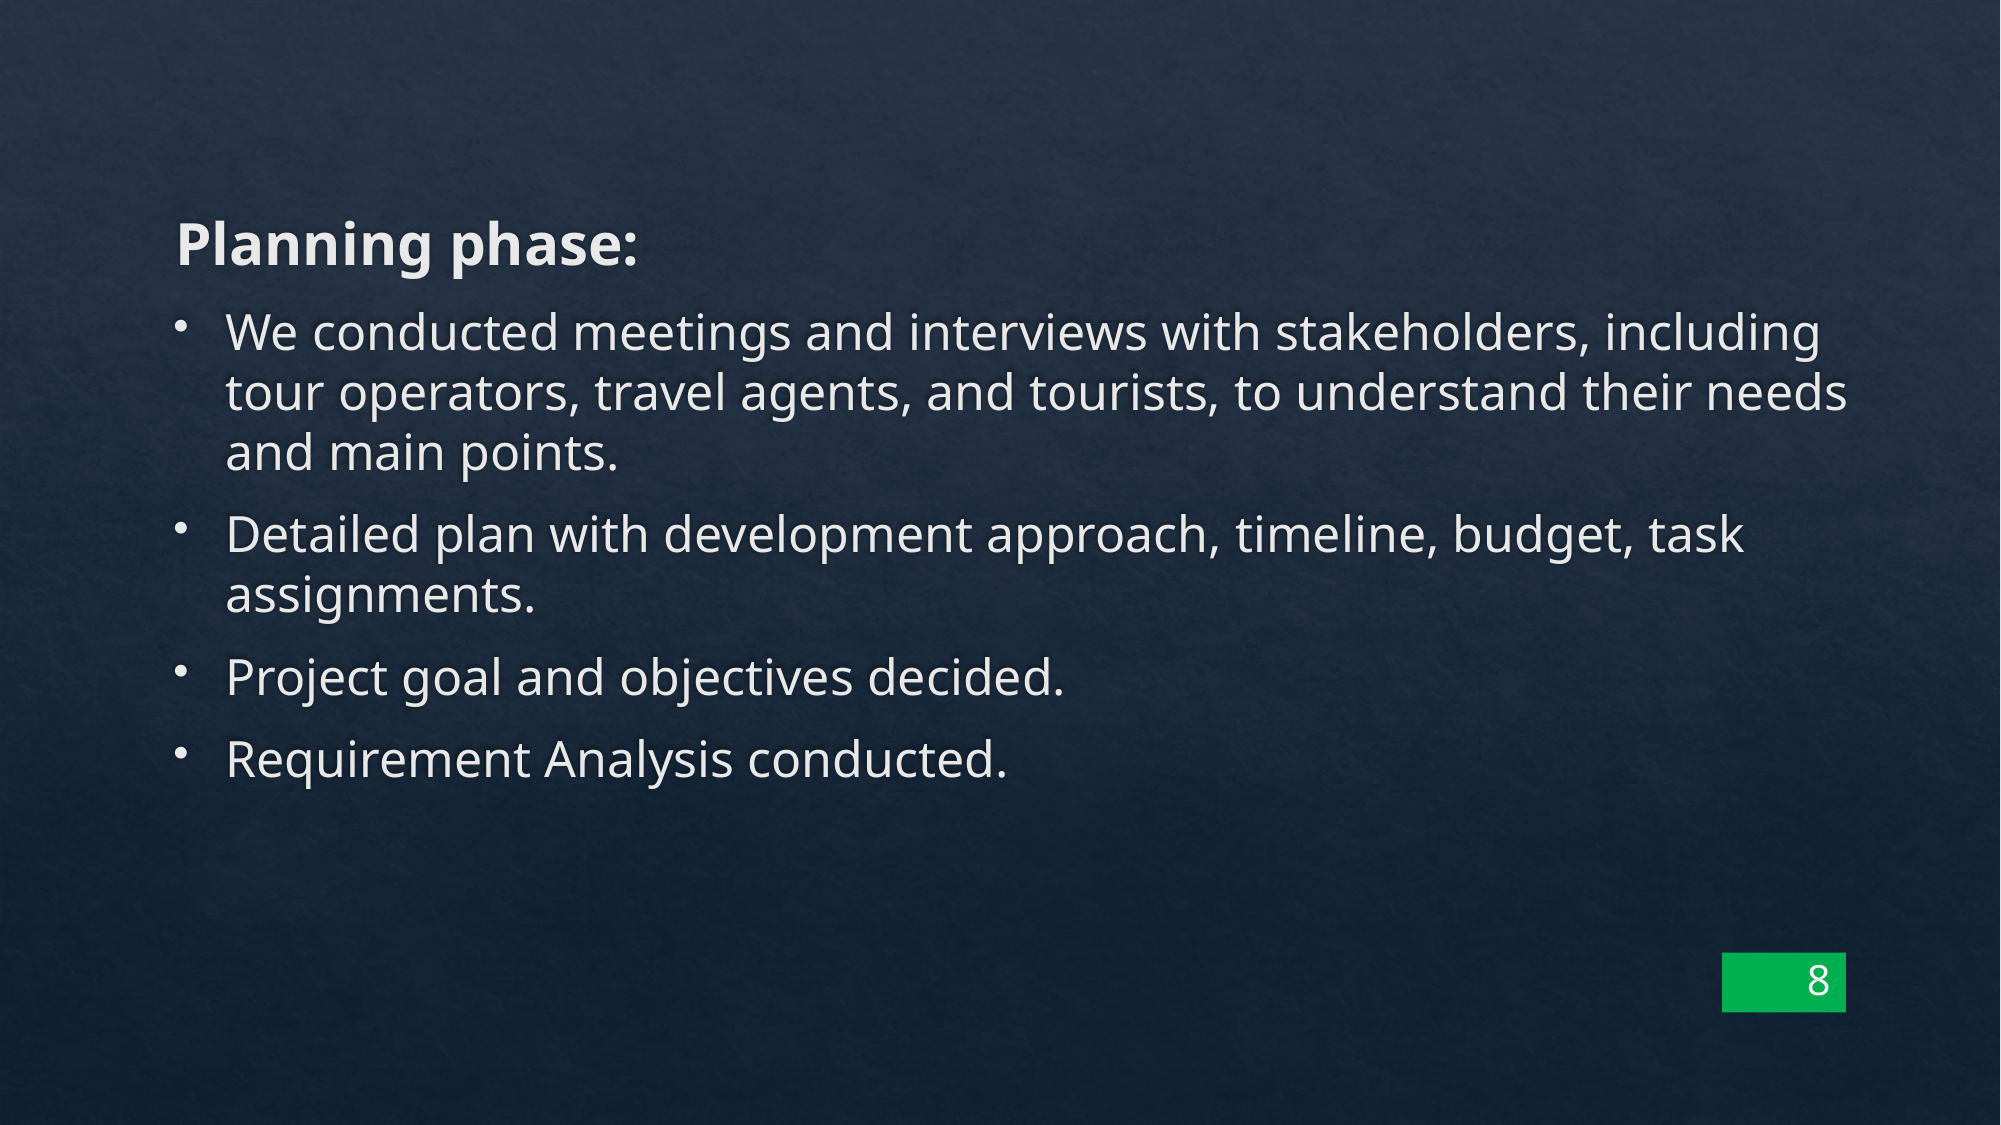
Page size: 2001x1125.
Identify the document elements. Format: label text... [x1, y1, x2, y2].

list Planning phase: We conducted meetings and interviews with stakeholders, including tour operators, travel agents, and tourists, to understand their needs and main points. Detailed plan with development approach, timeline, budget, task assignments. Project goal and objectives decided. Requirement Analysis conducted. [154, 200, 1945, 1125]
slide_number 8 [1722, 952, 1846, 1013]
